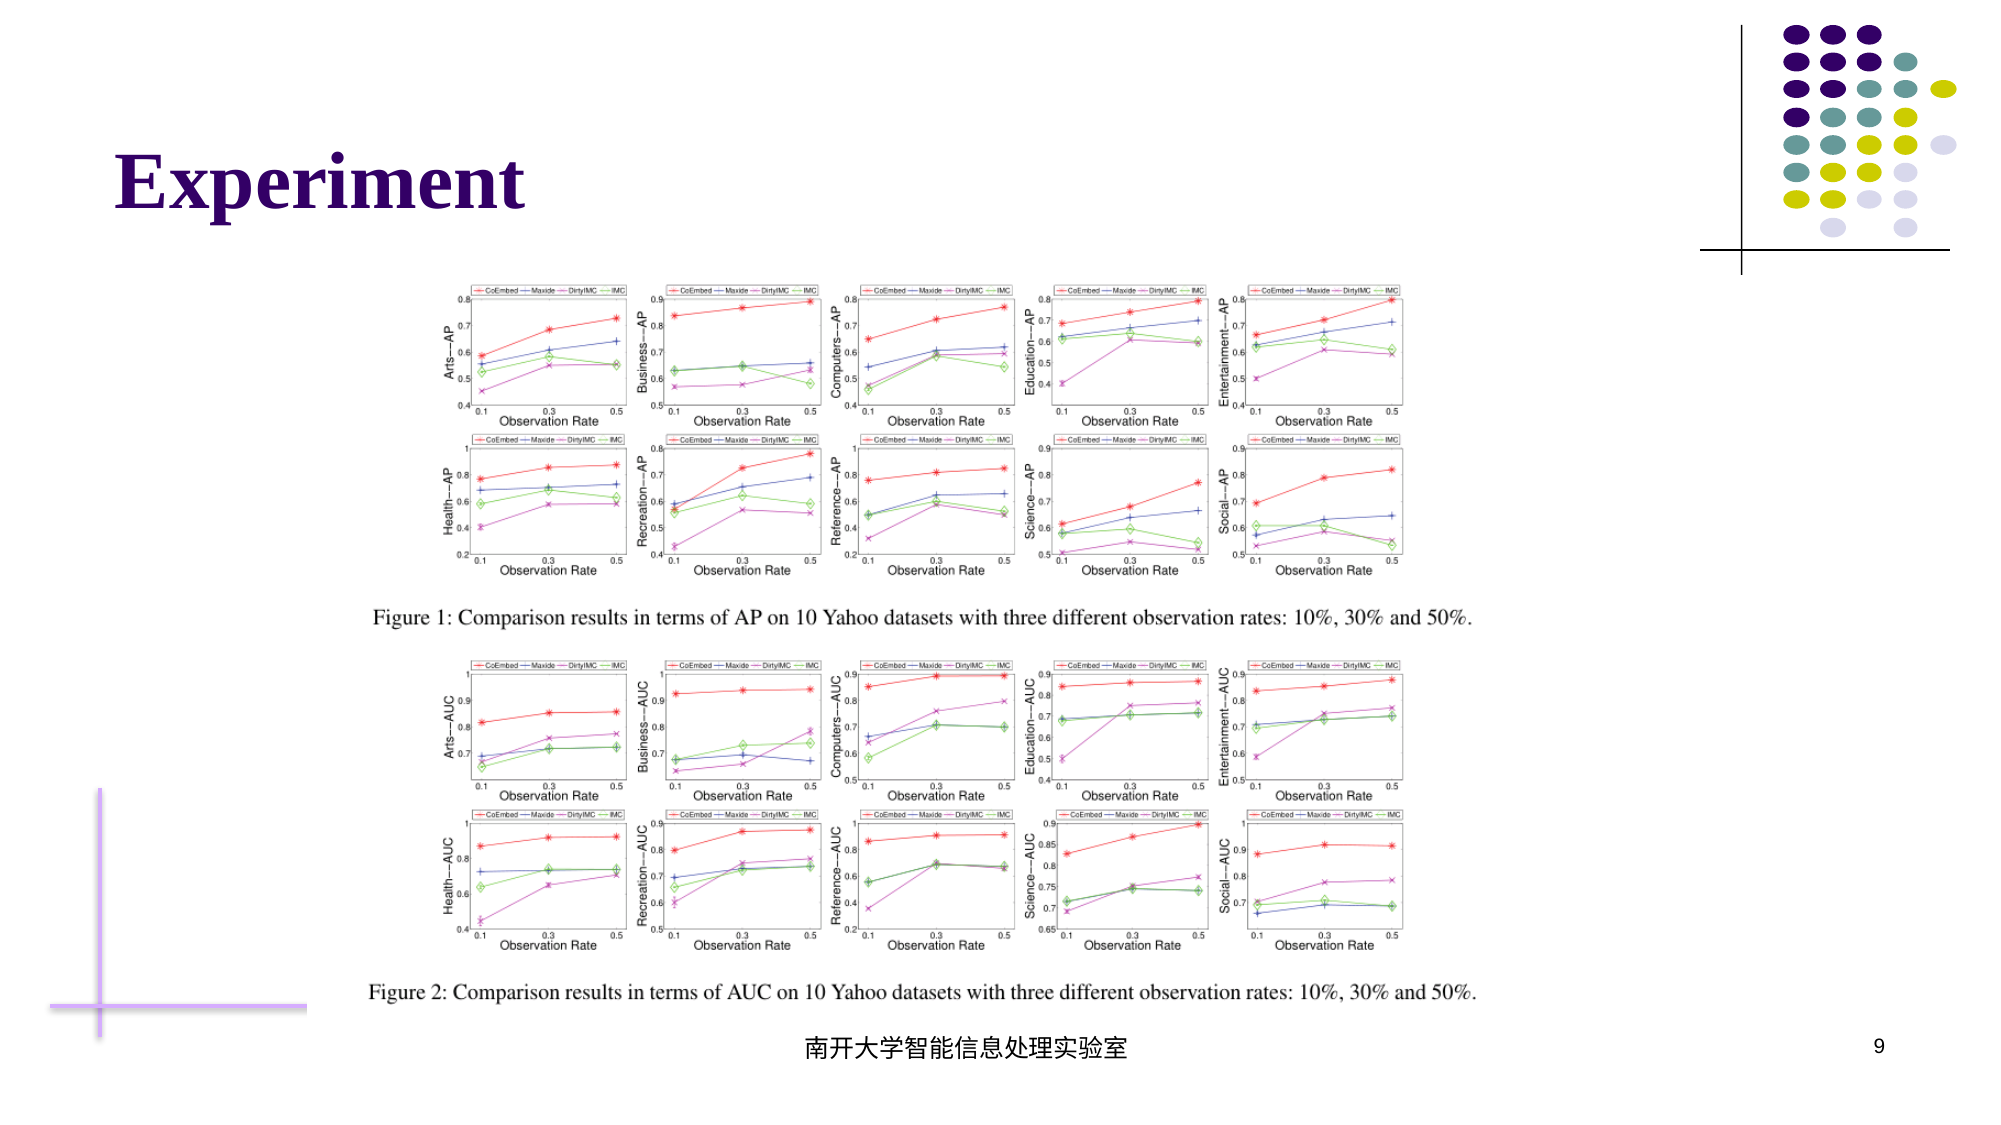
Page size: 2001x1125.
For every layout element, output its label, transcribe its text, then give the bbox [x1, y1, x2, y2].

title Experiment [99, 20, 1750, 233]
footer 南开大学智能信息处理实验室 [99, 1025, 1433, 1100]
slide_number 9 [1433, 1025, 1900, 1100]
picture [307, 232, 1543, 1026]
